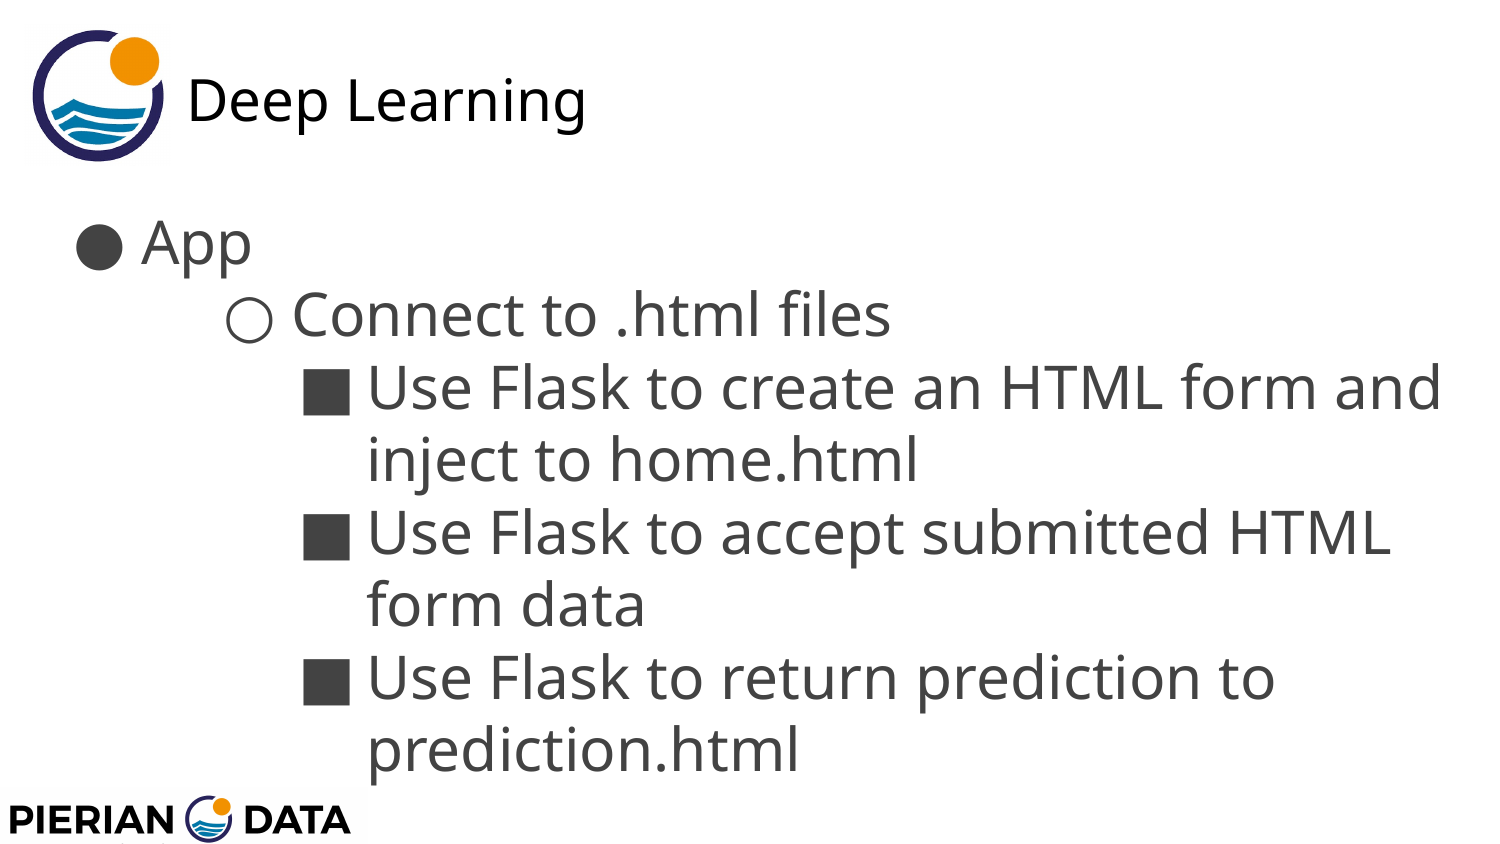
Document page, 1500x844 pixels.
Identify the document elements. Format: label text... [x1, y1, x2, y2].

title Deep Learning [176, 48, 1449, 143]
picture [0, 787, 368, 844]
list App Connect to .html files Use Flask to create an HTML form and inject to home.html Use Flask to accept submitted HTML form data Use Flask to return prediction to prediction.html [51, 189, 1476, 750]
picture [24, 24, 172, 167]
